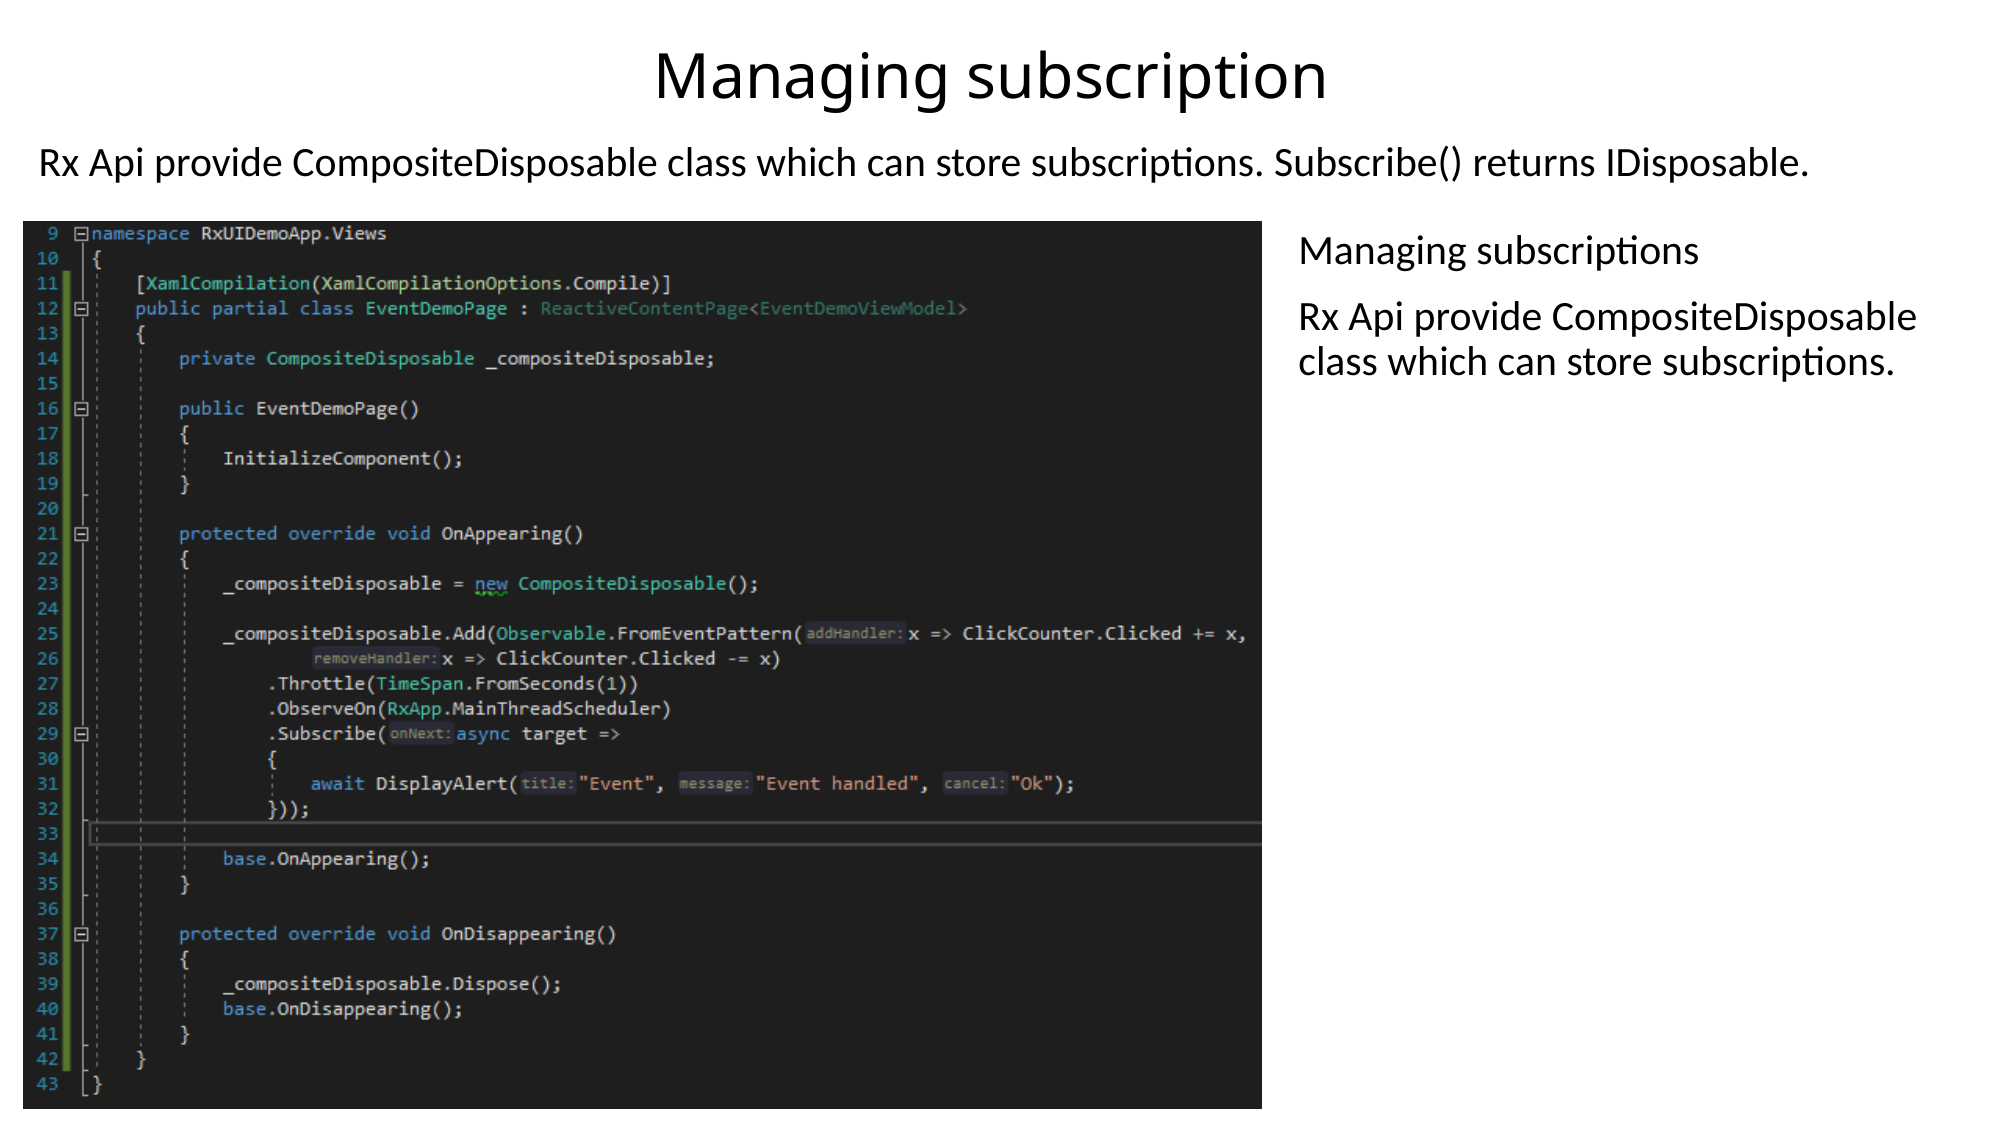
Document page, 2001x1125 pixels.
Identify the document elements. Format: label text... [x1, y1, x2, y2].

picture [23, 221, 1262, 1109]
text_box Managing subscriptions Rx Api provide CompositeDisposable class which can store subscriptions. [1283, 221, 1967, 1069]
list Rx Api provide CompositeDisposable class which can store subscriptions. Subscribe() returns IDisposable. [23, 133, 1912, 205]
title Managing subscription [129, 32, 1855, 125]
